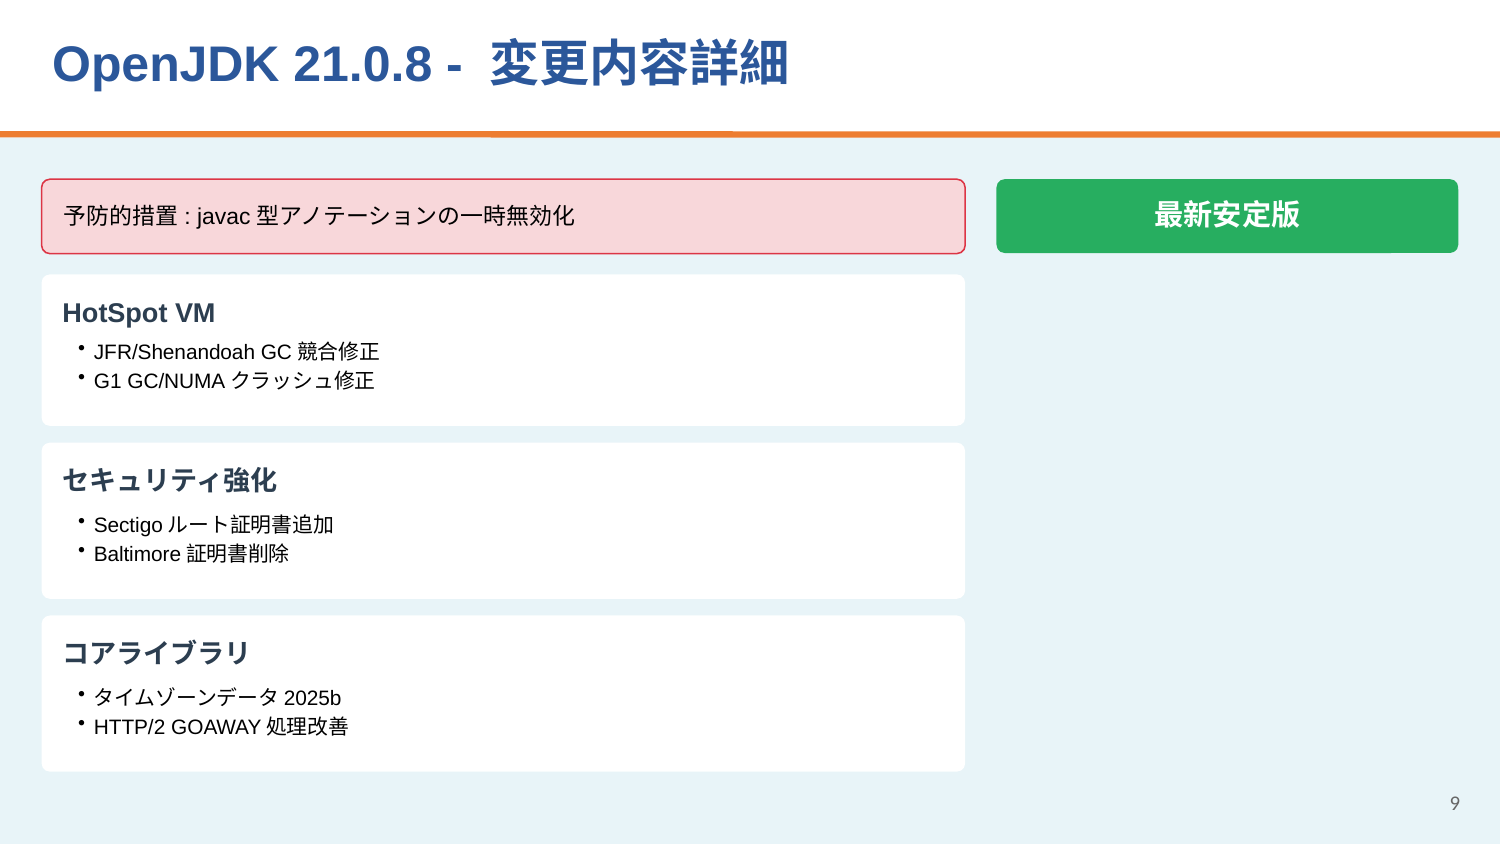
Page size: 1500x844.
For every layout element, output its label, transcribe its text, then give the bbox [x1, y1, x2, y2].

text_box Sectigoルート証明書追加 Baltimore証明書削除 [62, 511, 945, 572]
text_box [41, 442, 966, 599]
text_box [41, 274, 966, 426]
text_box セキュリティ強化 [62, 463, 963, 501]
text_box コアライブラリ [62, 636, 963, 674]
text_box HotSpot VM [62, 295, 963, 328]
text_box [996, 179, 1459, 254]
text_box OpenJDK 21.0.8 - 変更内容詳細 [52, 31, 1476, 100]
text_box 予防的措置: javac型アノテーションの一時無効化 [63, 201, 961, 232]
text_box タイムゾーンデータ2025b HTTP/2 GOAWAY処理改善 [62, 684, 945, 745]
text_box 最新安定版 [1008, 195, 1446, 237]
text_box [41, 615, 966, 772]
text_box [0, 0, 1500, 134]
text_box [41, 179, 966, 254]
text_box 9 [1424, 779, 1485, 825]
text_box JFR/Shenandoah GC競合修正 G1 GC/NUMAクラッシュ修正 [62, 338, 945, 399]
